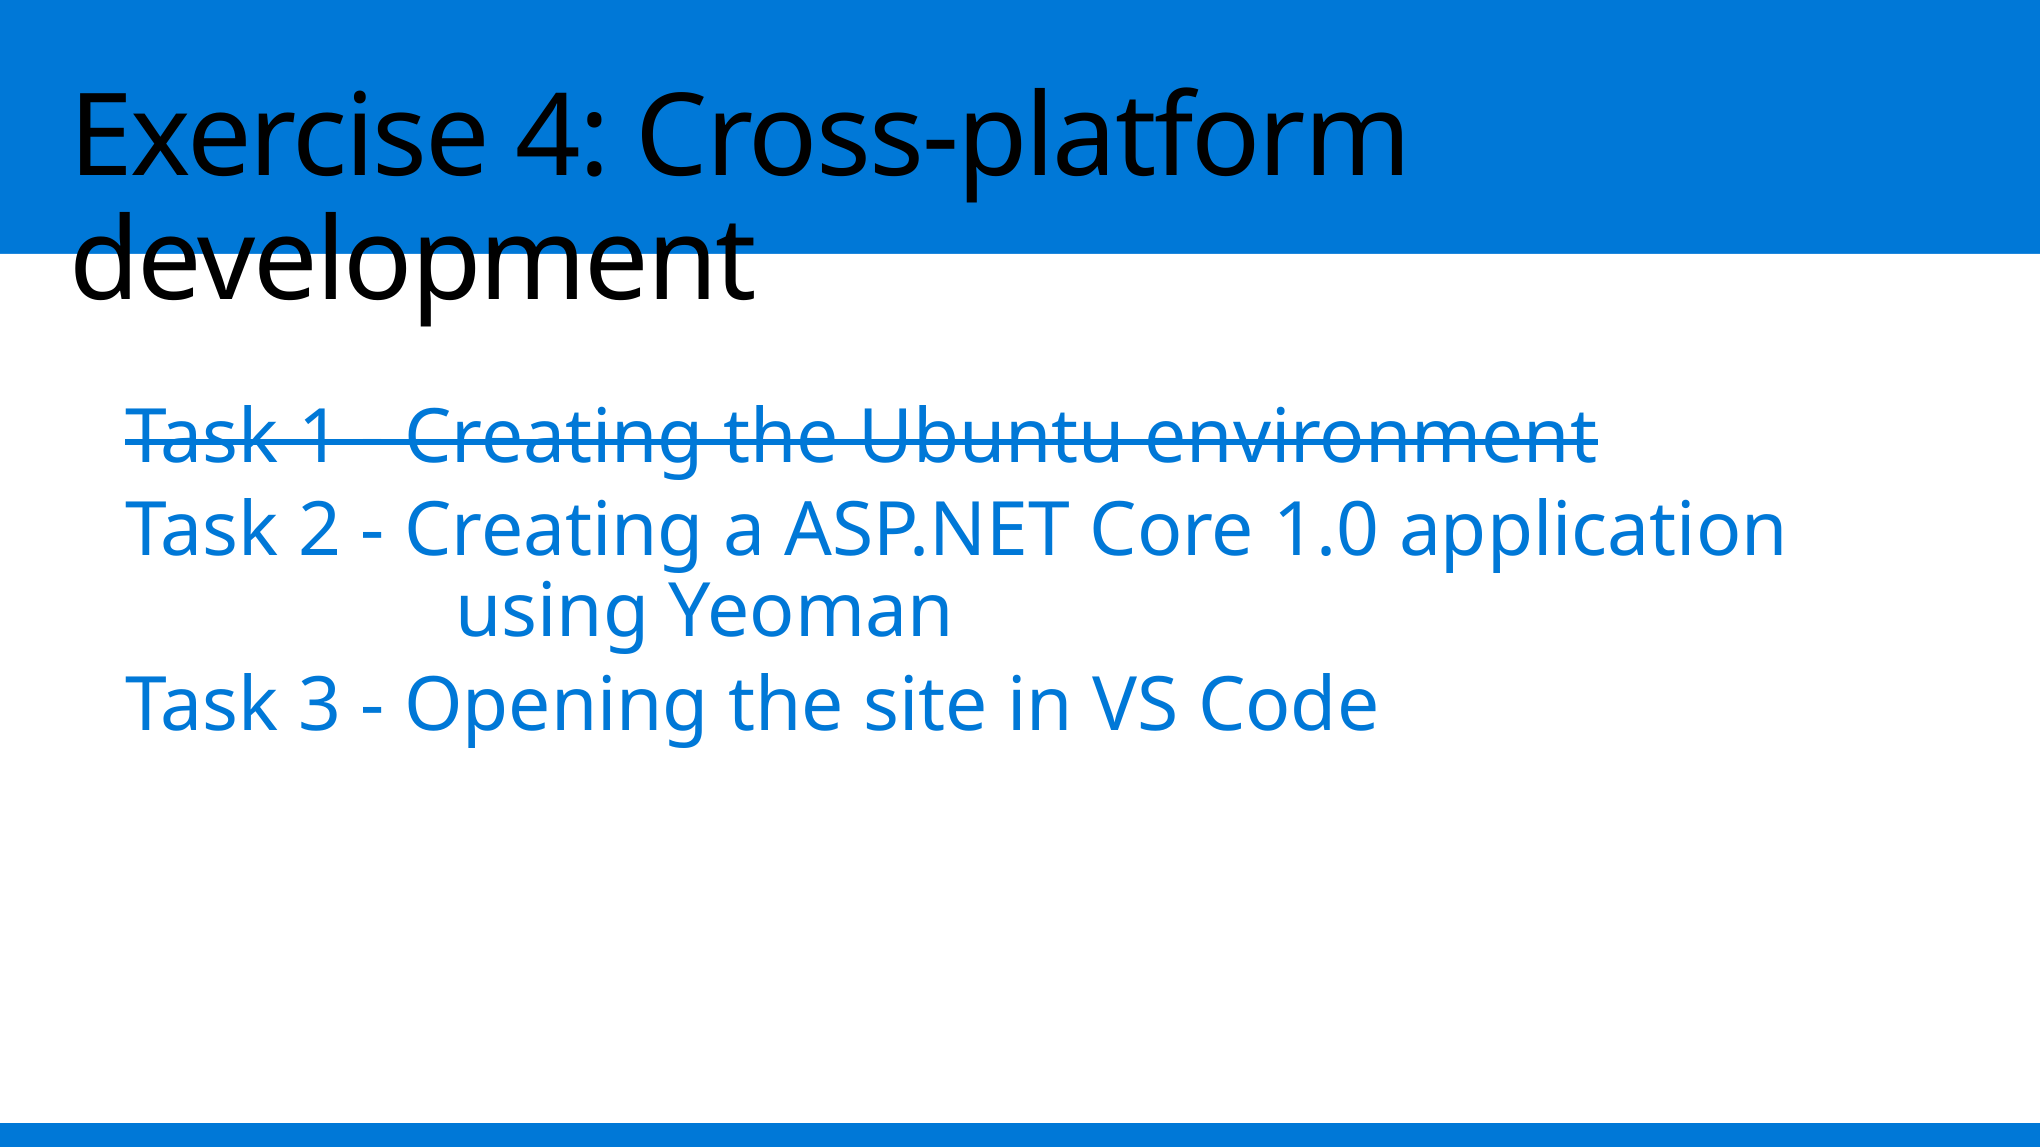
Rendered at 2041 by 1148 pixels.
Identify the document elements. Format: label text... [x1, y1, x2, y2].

text_box Task 1 - Creating the Ubuntu environment Task 2 - Creating a ASP.NET Core 1.0 application using Yeoman Task 3 - Opening the site in VS Code [95, 373, 1858, 771]
text_box [0, 253, 2041, 1124]
title Exercise 4: Cross-platform development [45, 61, 1996, 212]
